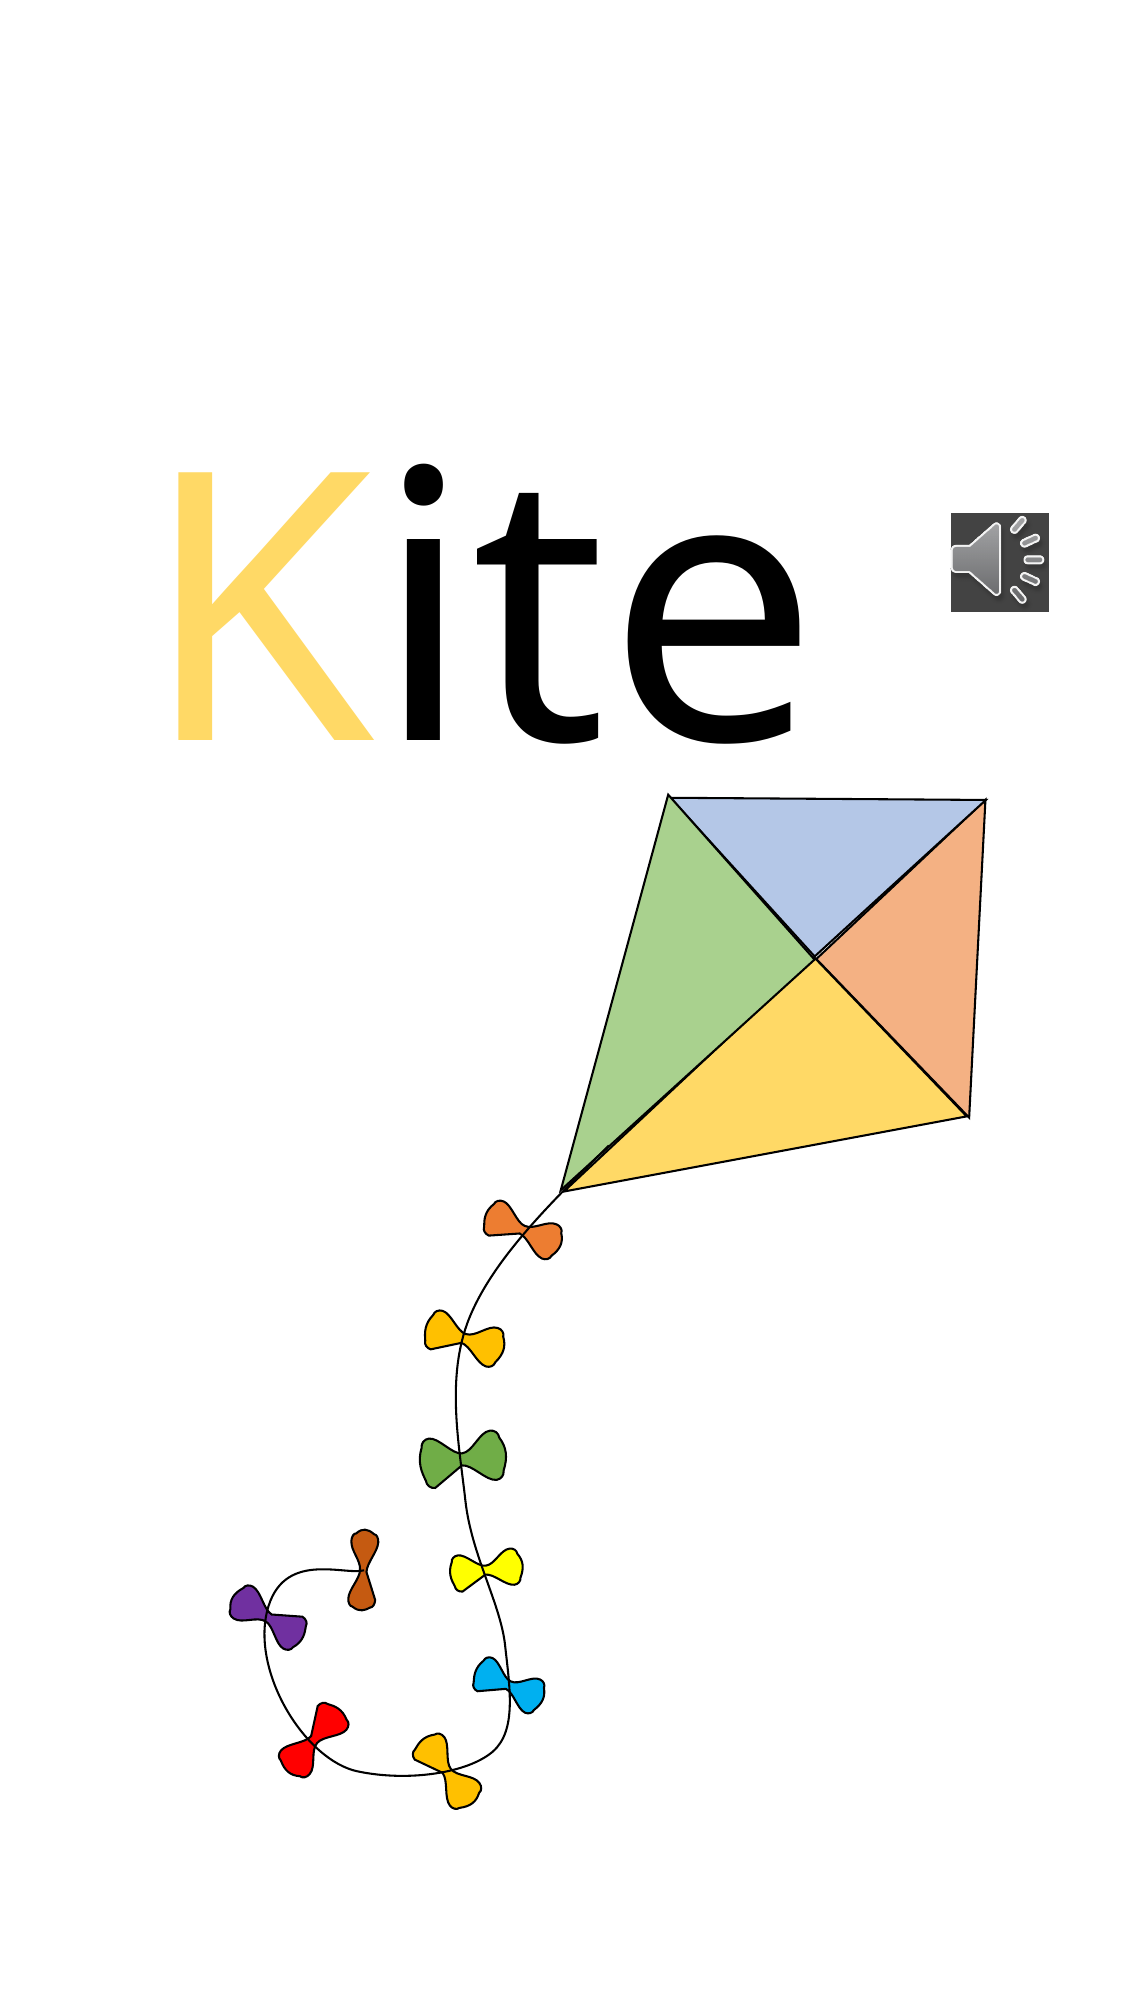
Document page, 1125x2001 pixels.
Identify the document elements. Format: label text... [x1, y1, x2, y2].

picture [949, 512, 1050, 613]
text_box Kite [127, 357, 1050, 823]
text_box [251, 757, 1000, 1792]
